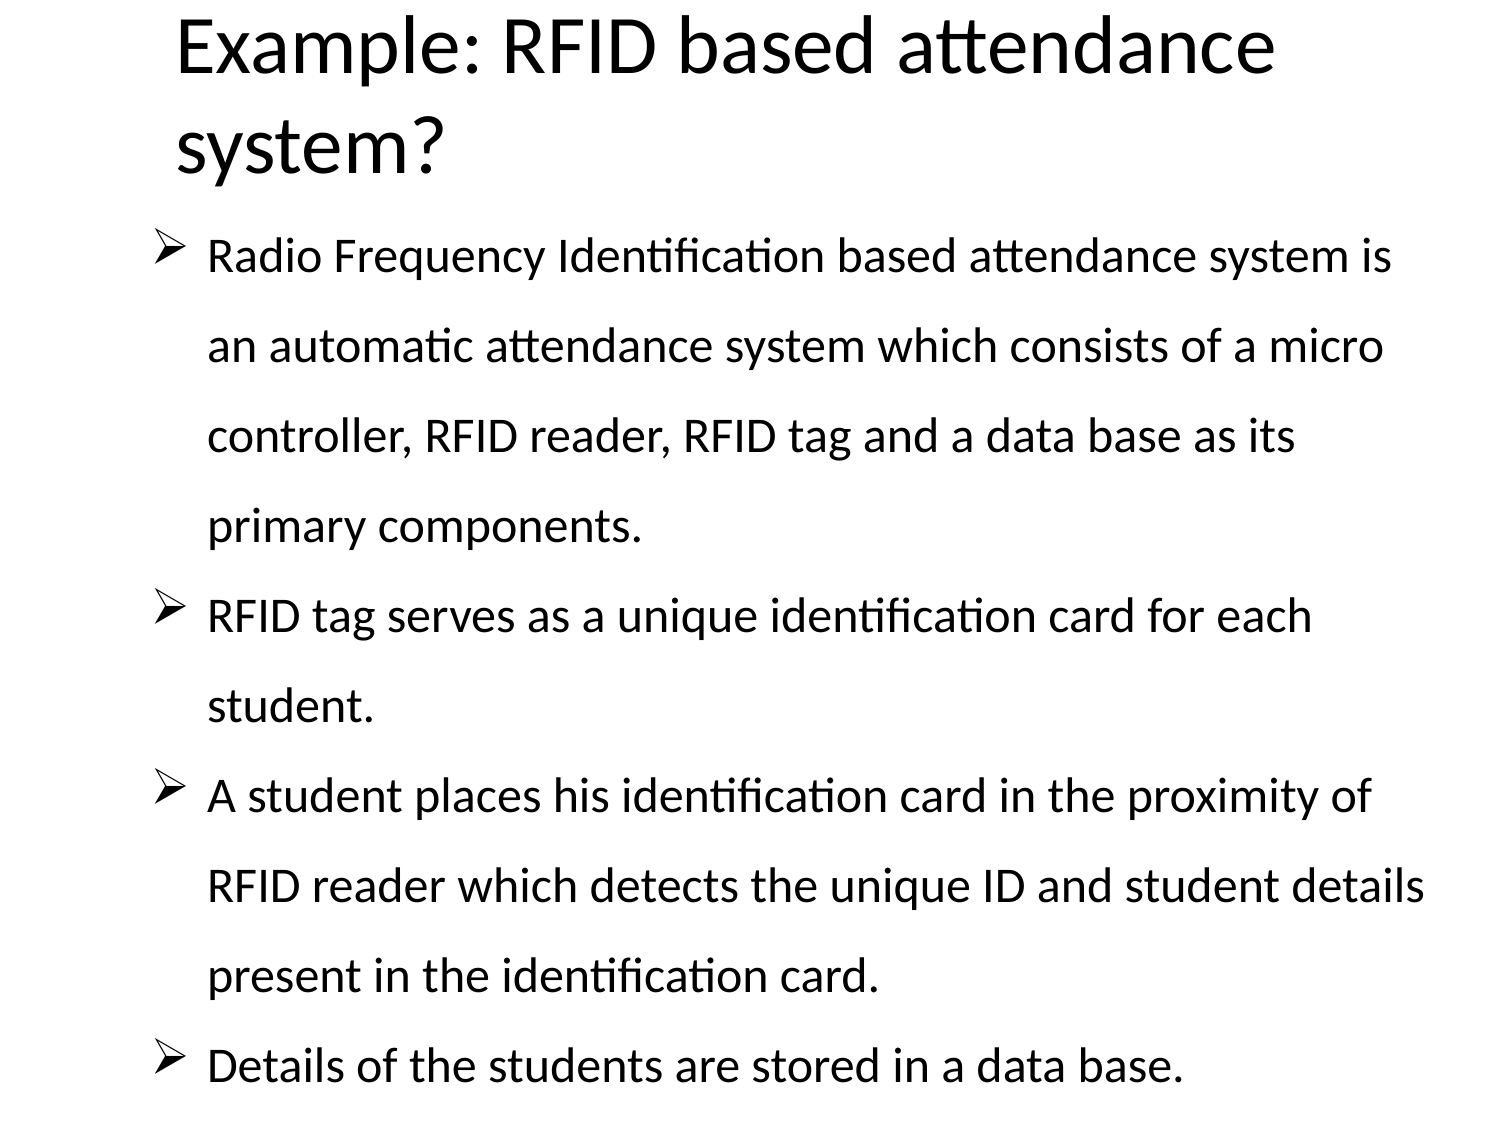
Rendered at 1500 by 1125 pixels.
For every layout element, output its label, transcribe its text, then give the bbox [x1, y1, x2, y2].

text_box Radio Frequency Identification based attendance system is an automatic attendance system which consists of a micro controller, RFID reader, RFID tag and a data base as its primary components. RFID tag serves as a unique identification card for each student. A student places his identification card in the proximity of RFID reader which detects the unique ID and student details present in the identification card. Details of the students are stored in a data base. [135, 185, 1456, 1101]
title Example: RFID based attendance system? [160, 21, 1349, 160]
